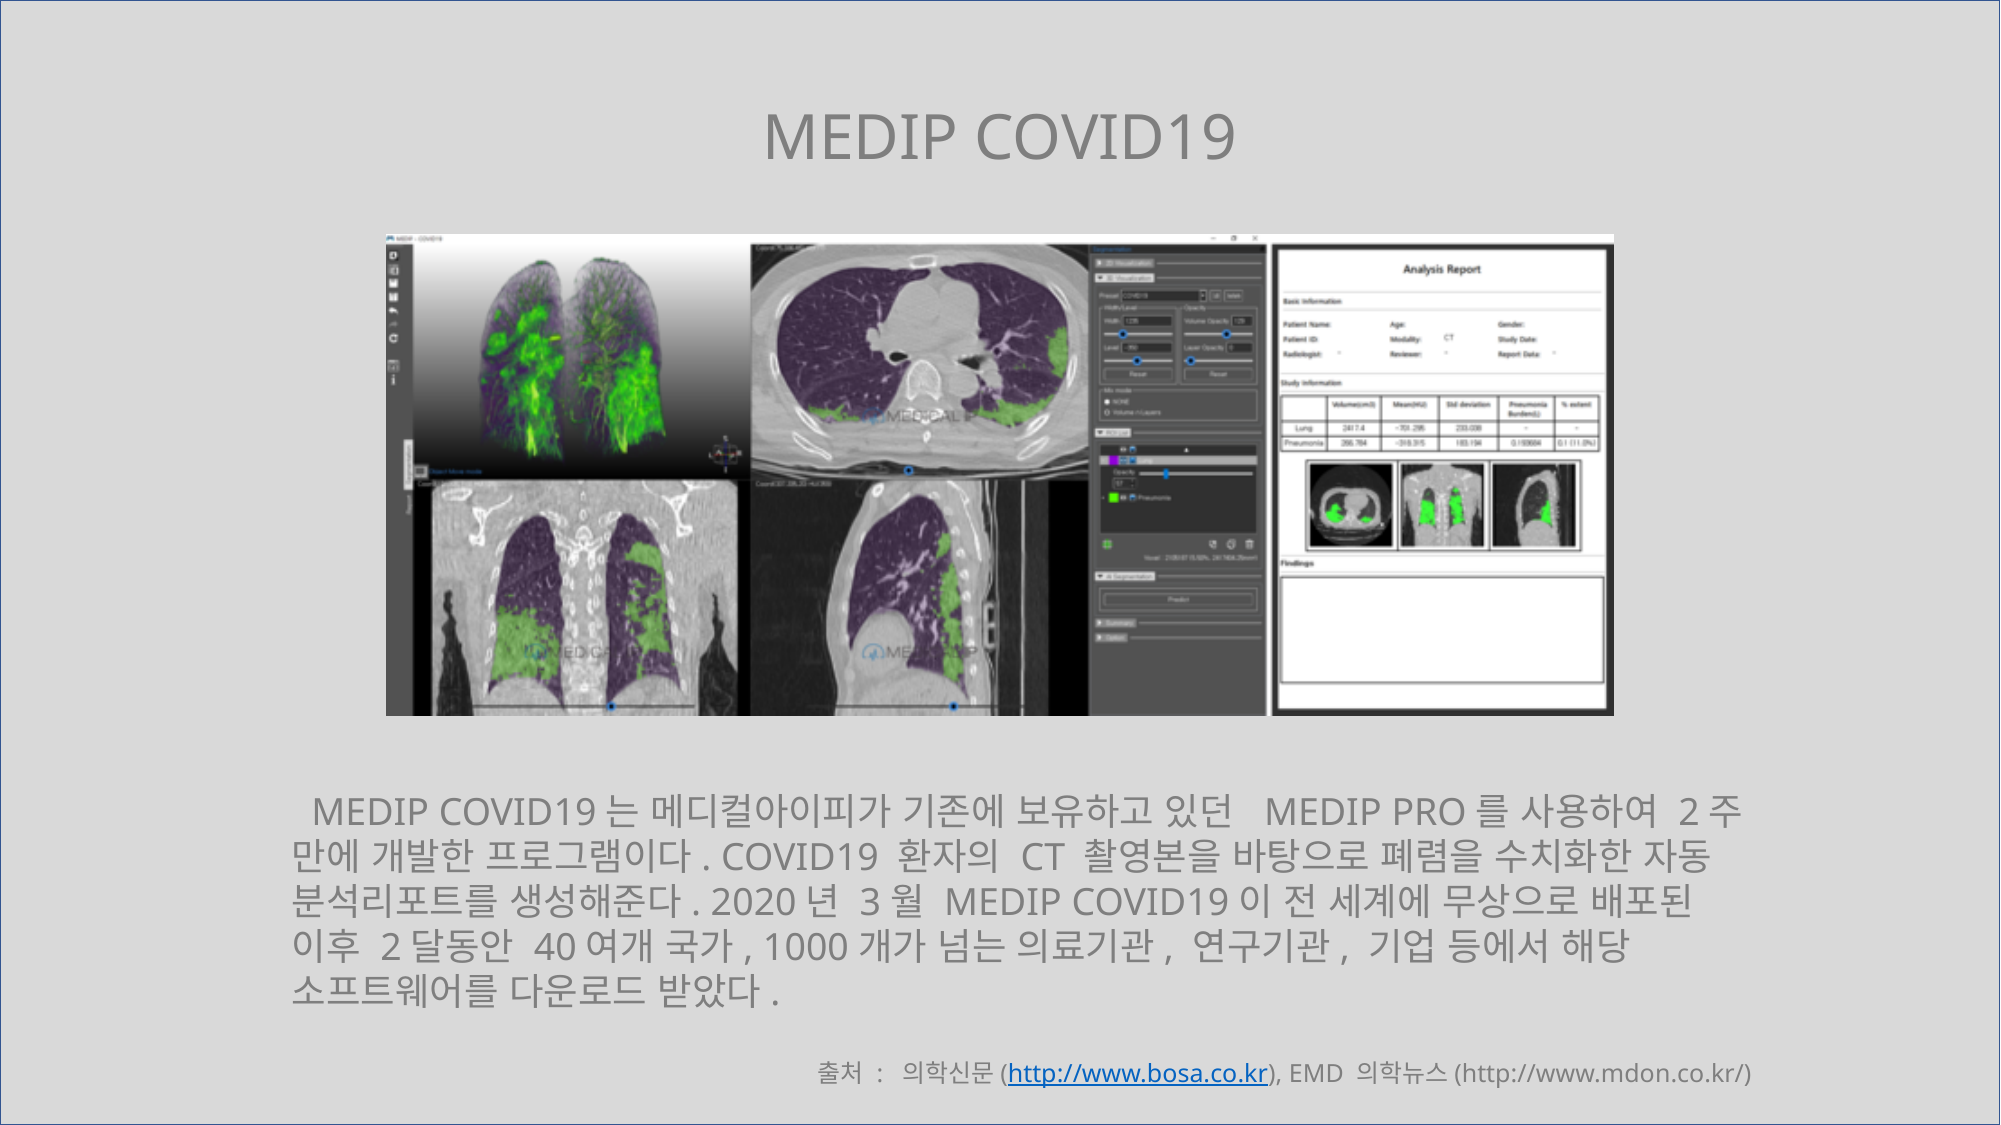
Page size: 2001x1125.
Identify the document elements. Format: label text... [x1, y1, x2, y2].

picture [386, 234, 1614, 716]
text_box MEDIP COVID19 [747, 90, 1253, 180]
text_box [0, 0, 2000, 1125]
text_box MEDIP COVID19는 메디컬아이피가 기존에 보유하고 있던 MEDIP PRO를 사용하여 2주 만에 개발한 프로그램이다. COVID19 환자의 CT 촬영본을 바탕으로 폐렴을 수치화한 자동 분석리포트를 생성해준다. 2020년 3월 MEDIP COVID19이 전 세계에 무상으로 배포된 이후 2달동안 40여개 국가, 1000개가 넘는 의료기관, 연구기관, 기업 등에서 해당 소프트웨어를 다운로드 받았다. 출처 : 의학신문(http://www.bosa.co.kr), EMD 의학뉴스(http://www.mdon.co.kr/) [277, 780, 1767, 1099]
